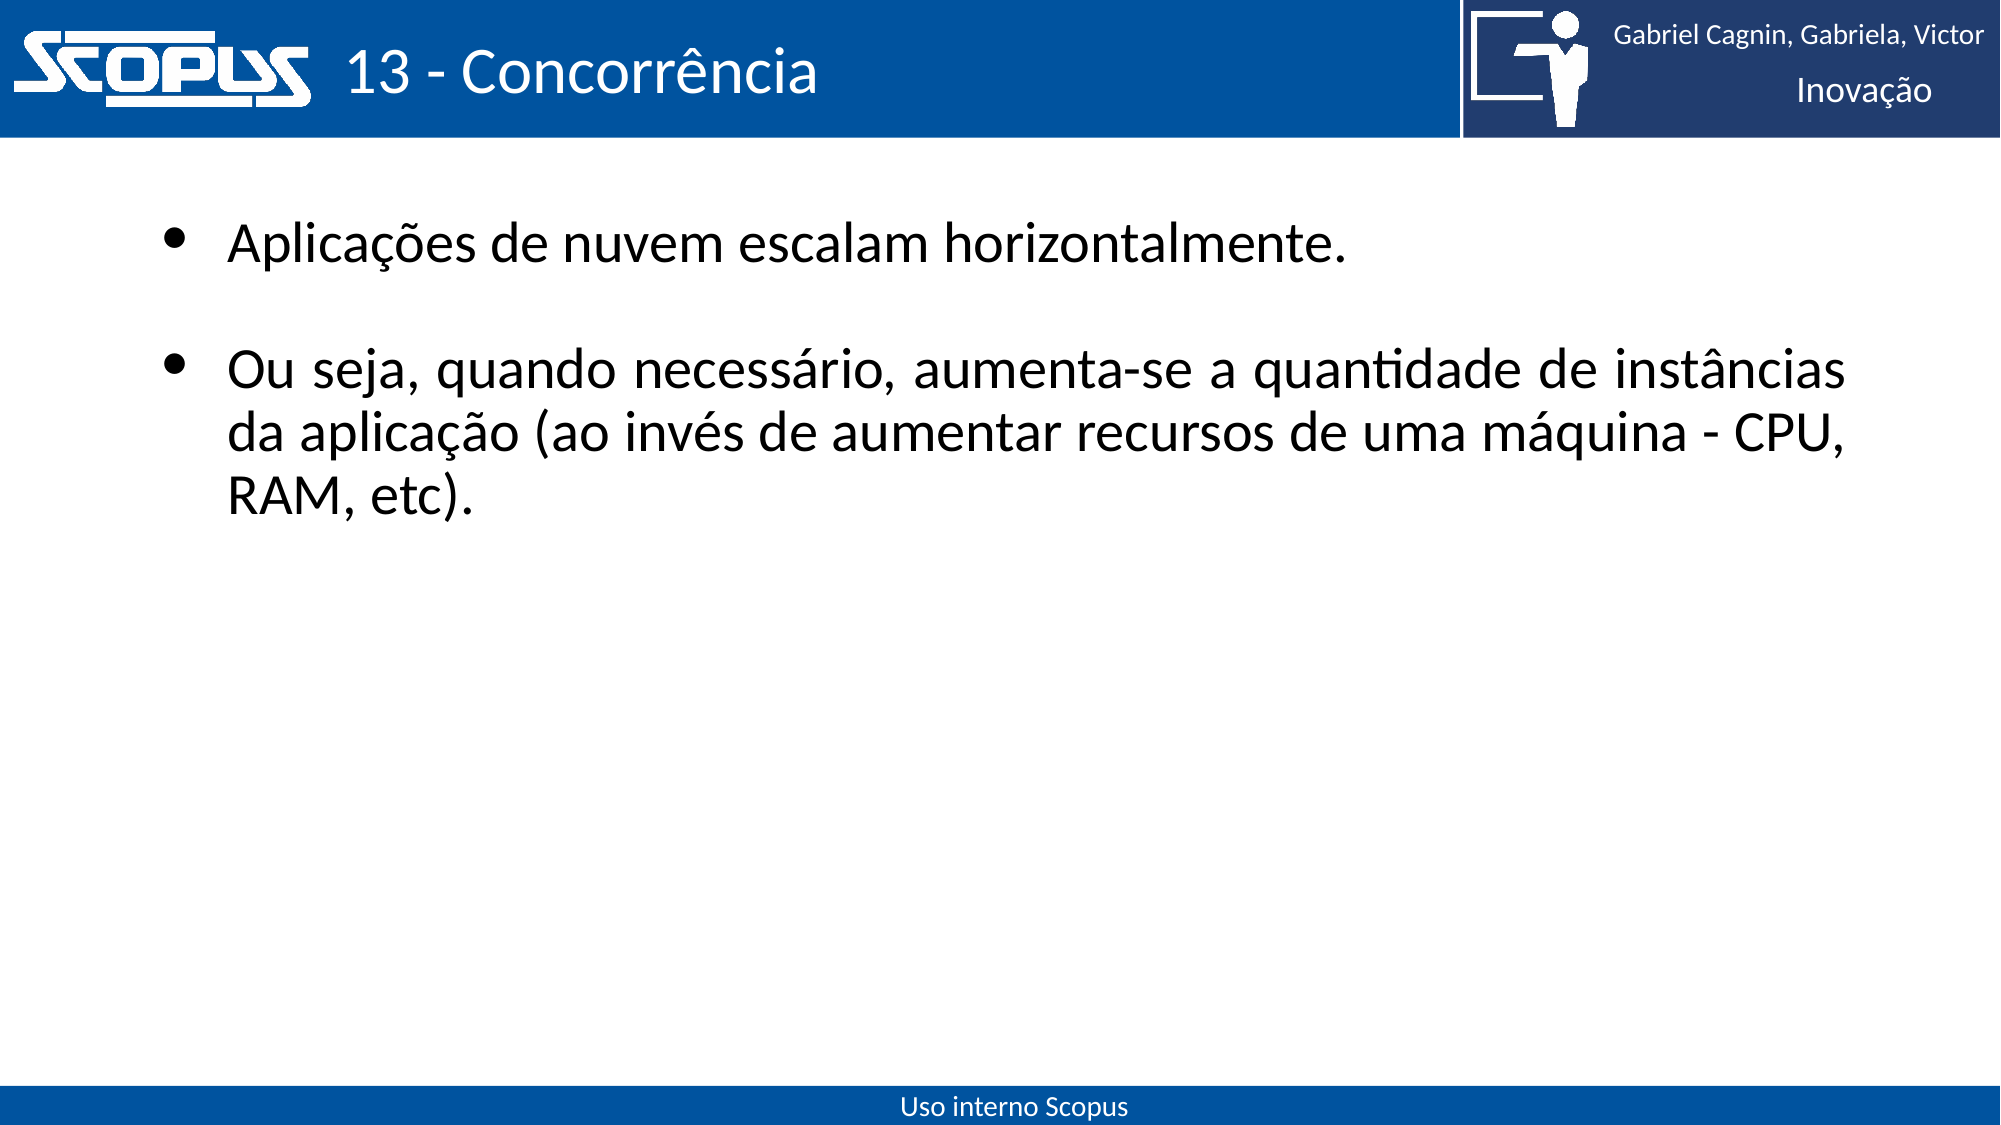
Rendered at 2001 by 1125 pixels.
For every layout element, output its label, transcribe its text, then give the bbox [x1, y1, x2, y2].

picture [1471, 11, 1588, 127]
list Aplicações de nuvem escalam horizontalmente. Ou seja, quando necessário, aumenta-se a quantidade de instâncias da aplicação (ao invés de aumentar recursos de uma máquina - CPU, RAM, etc). [137, 204, 1863, 1014]
title 13 - Concorrência [328, 12, 1355, 131]
picture [14, 31, 311, 107]
